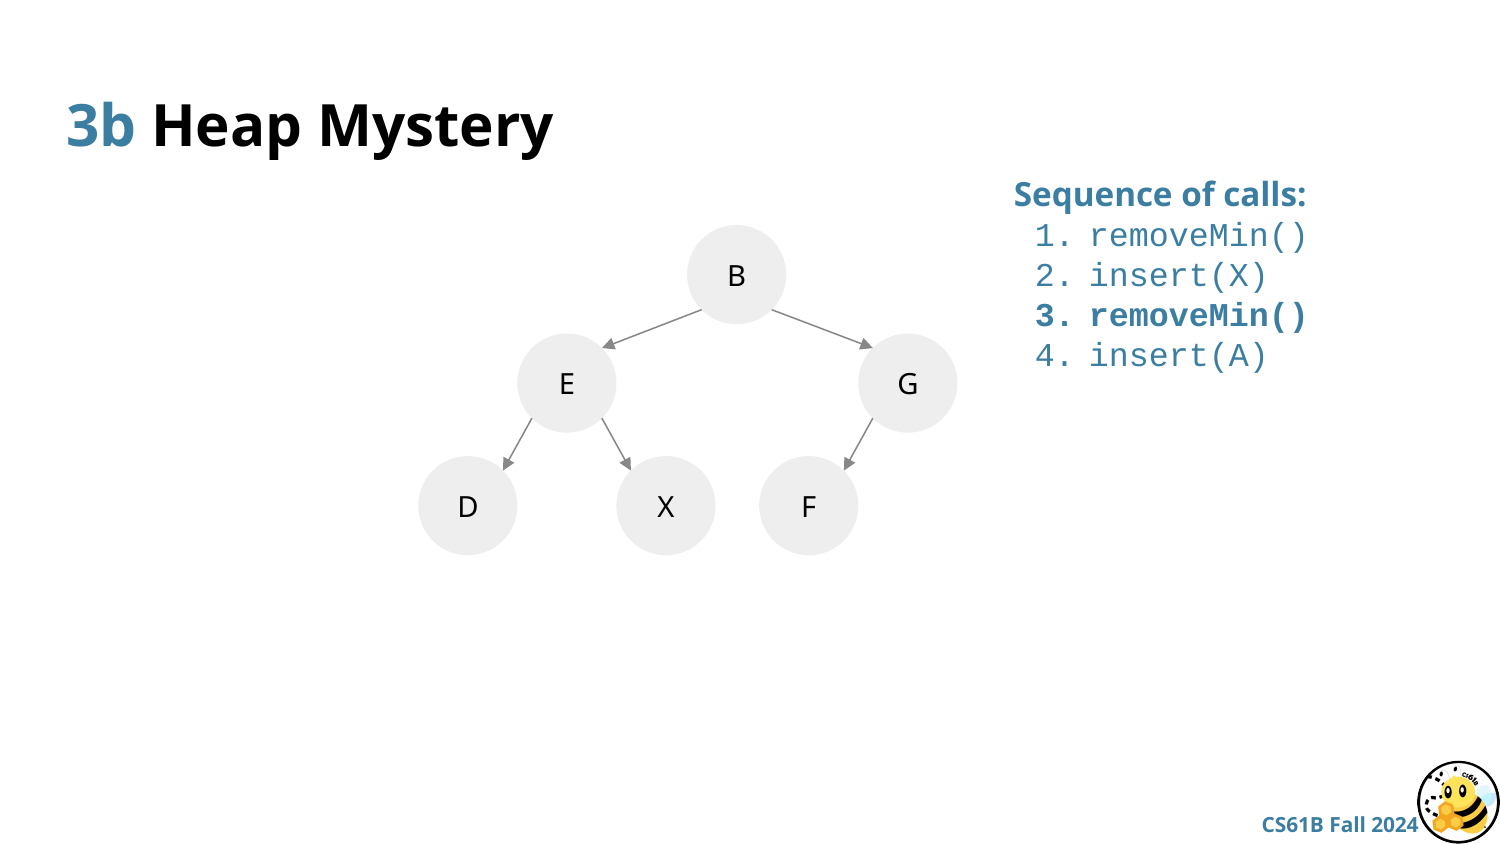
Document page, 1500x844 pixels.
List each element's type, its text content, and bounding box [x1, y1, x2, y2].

text_box B [687, 225, 787, 325]
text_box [601, 417, 632, 471]
text_box G [858, 333, 958, 433]
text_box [771, 309, 874, 349]
picture [1417, 760, 1500, 844]
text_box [843, 417, 874, 471]
text_box Sequence of calls: removeMin() insert(X) removeMin() insert(A) [998, 158, 1500, 388]
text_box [601, 309, 702, 349]
title 3b Heap Mystery [51, 72, 1449, 167]
text_box D [418, 456, 518, 556]
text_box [502, 417, 533, 471]
text_box X [616, 456, 716, 556]
text_box E [517, 333, 617, 433]
text_box F [759, 456, 859, 556]
